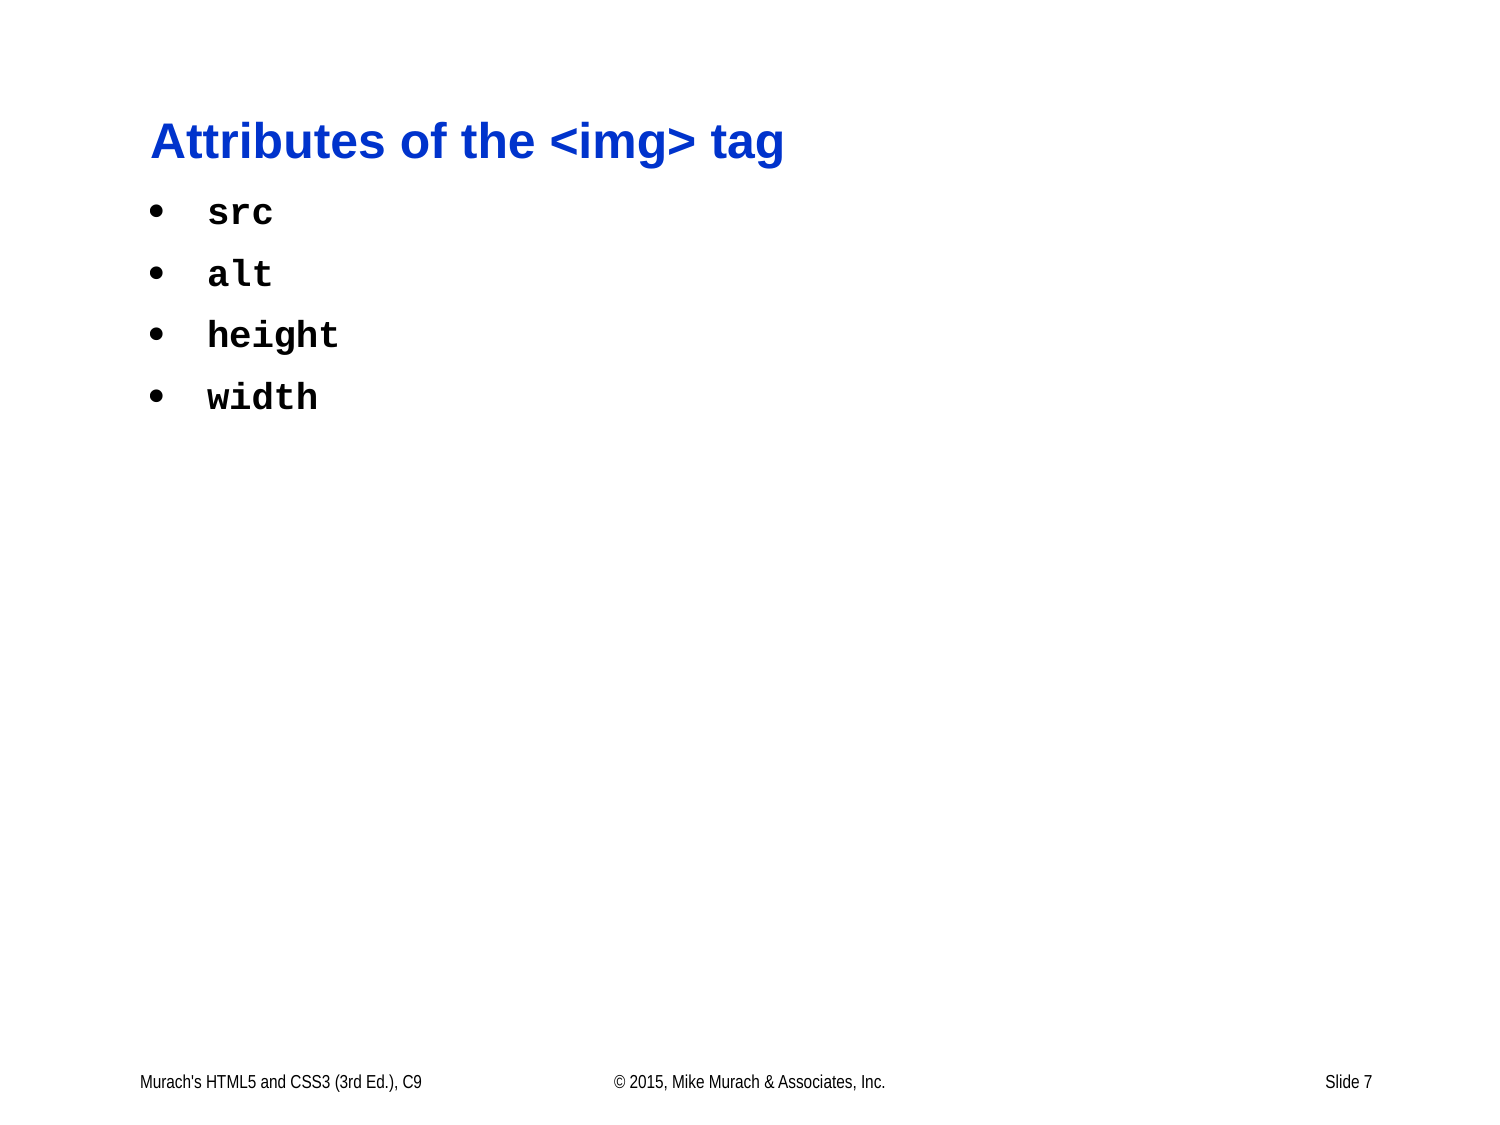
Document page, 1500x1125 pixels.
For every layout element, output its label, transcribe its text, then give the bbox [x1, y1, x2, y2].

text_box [149, 112, 1348, 183]
slide_number Murach's HTML5 and CSS3 (3rd Ed.), C9 [125, 1025, 450, 1100]
slide_number Slide 7 [1074, 1025, 1388, 1100]
footer © 2015, Mike Murach & Associates, Inc. [474, 1025, 1025, 1100]
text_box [149, 187, 1348, 438]
